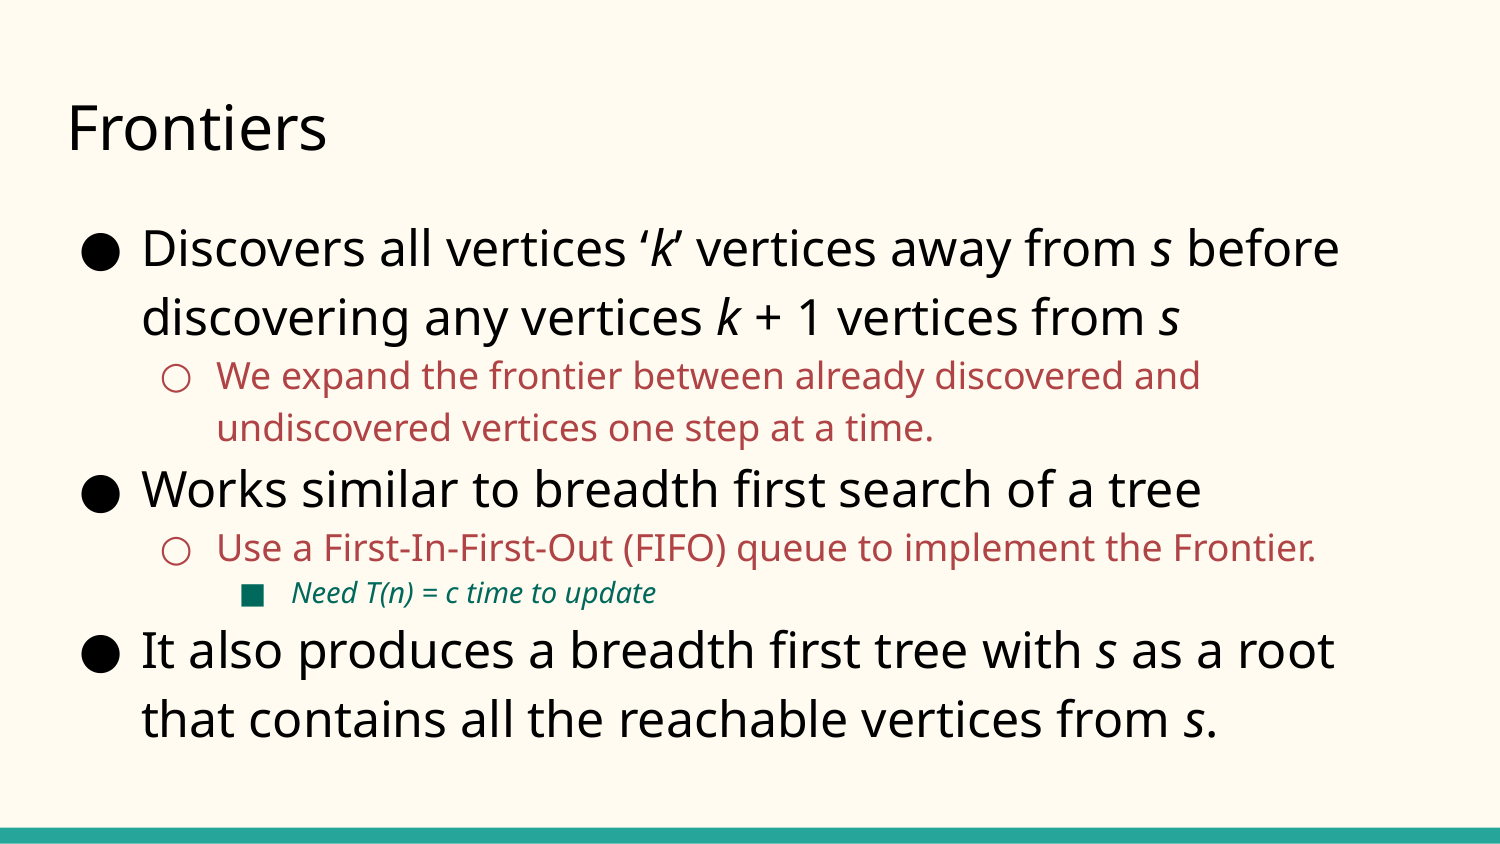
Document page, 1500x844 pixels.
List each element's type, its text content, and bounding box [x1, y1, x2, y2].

list Discovers all vertices ‘k’ vertices away from s before discovering any vertices k + 1 vertices from s We expand the frontier between already discovered and undiscovered vertices one step at a time. Works similar to breadth first search of a tree Use a First-In-First-Out (FIFO) queue to implement the Frontier. Need T(n) = c time to update It also produces a breadth first tree with s as a root that contains all the reachable vertices from s. [51, 192, 1449, 750]
title Frontiers [51, 72, 1449, 174]
